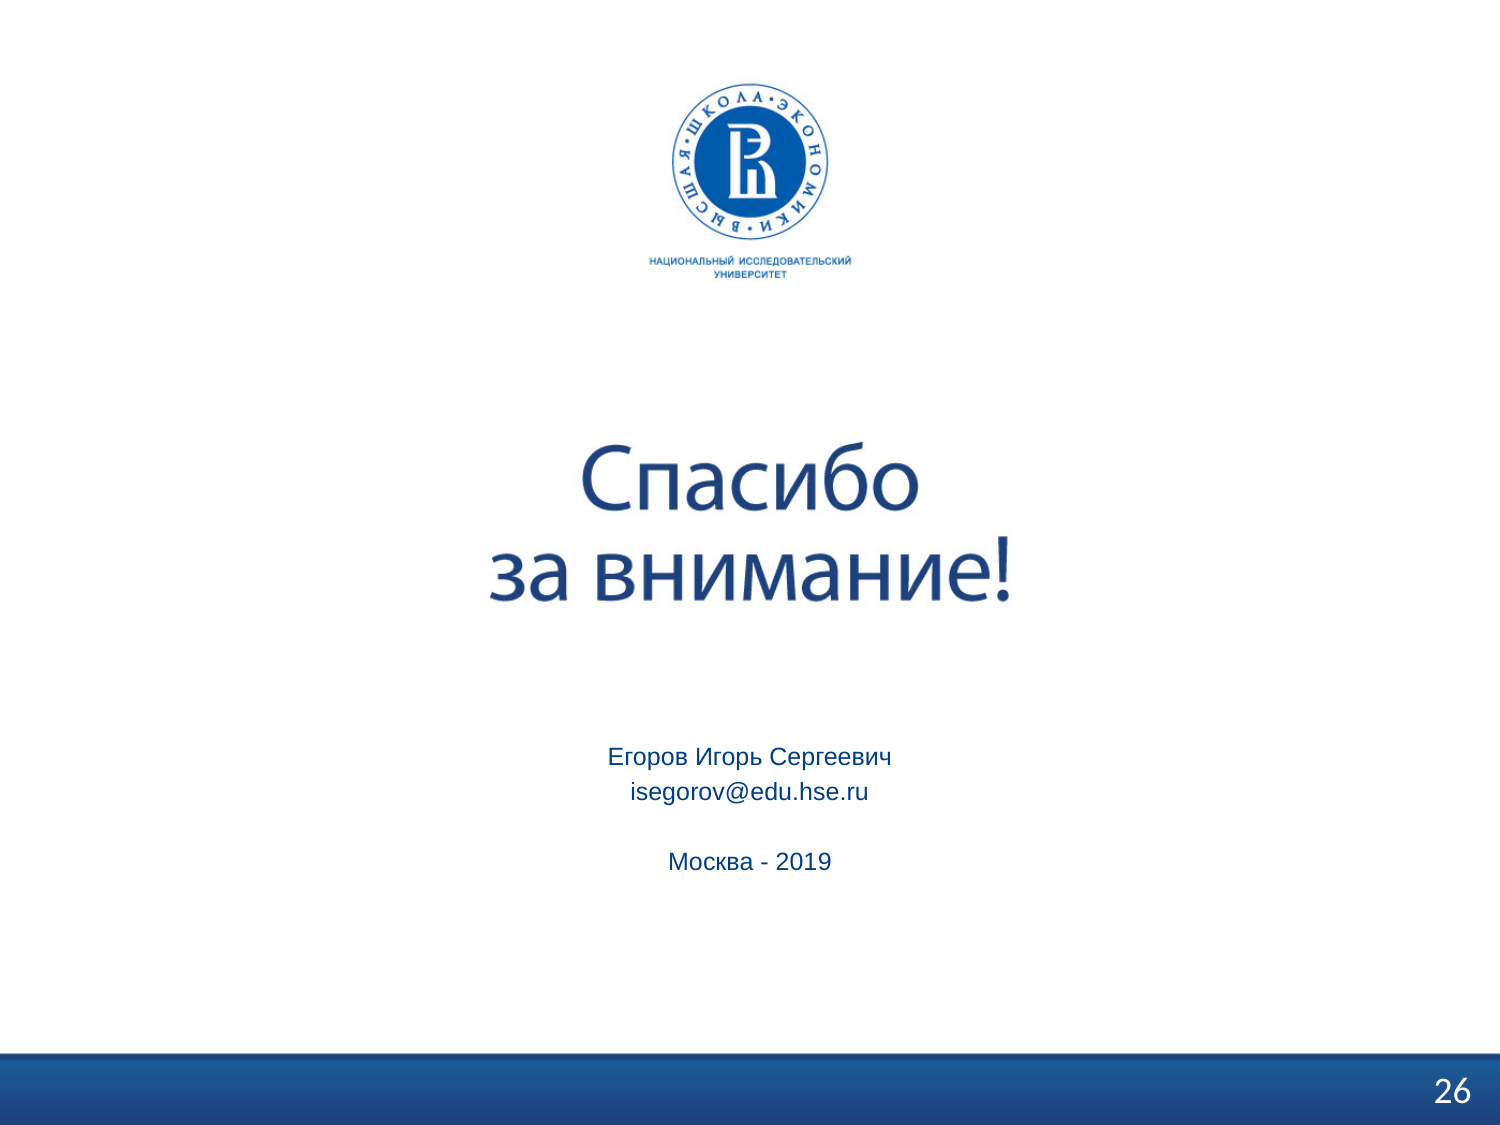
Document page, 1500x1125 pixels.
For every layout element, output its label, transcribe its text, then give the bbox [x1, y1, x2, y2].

subtitle Егоров Игорь Сергеевич isegorov@edu.hse.ru Москва - 2019 [224, 732, 1276, 883]
slide_number 26 [1380, 1058, 1487, 1119]
picture [0, 0, 1500, 1125]
